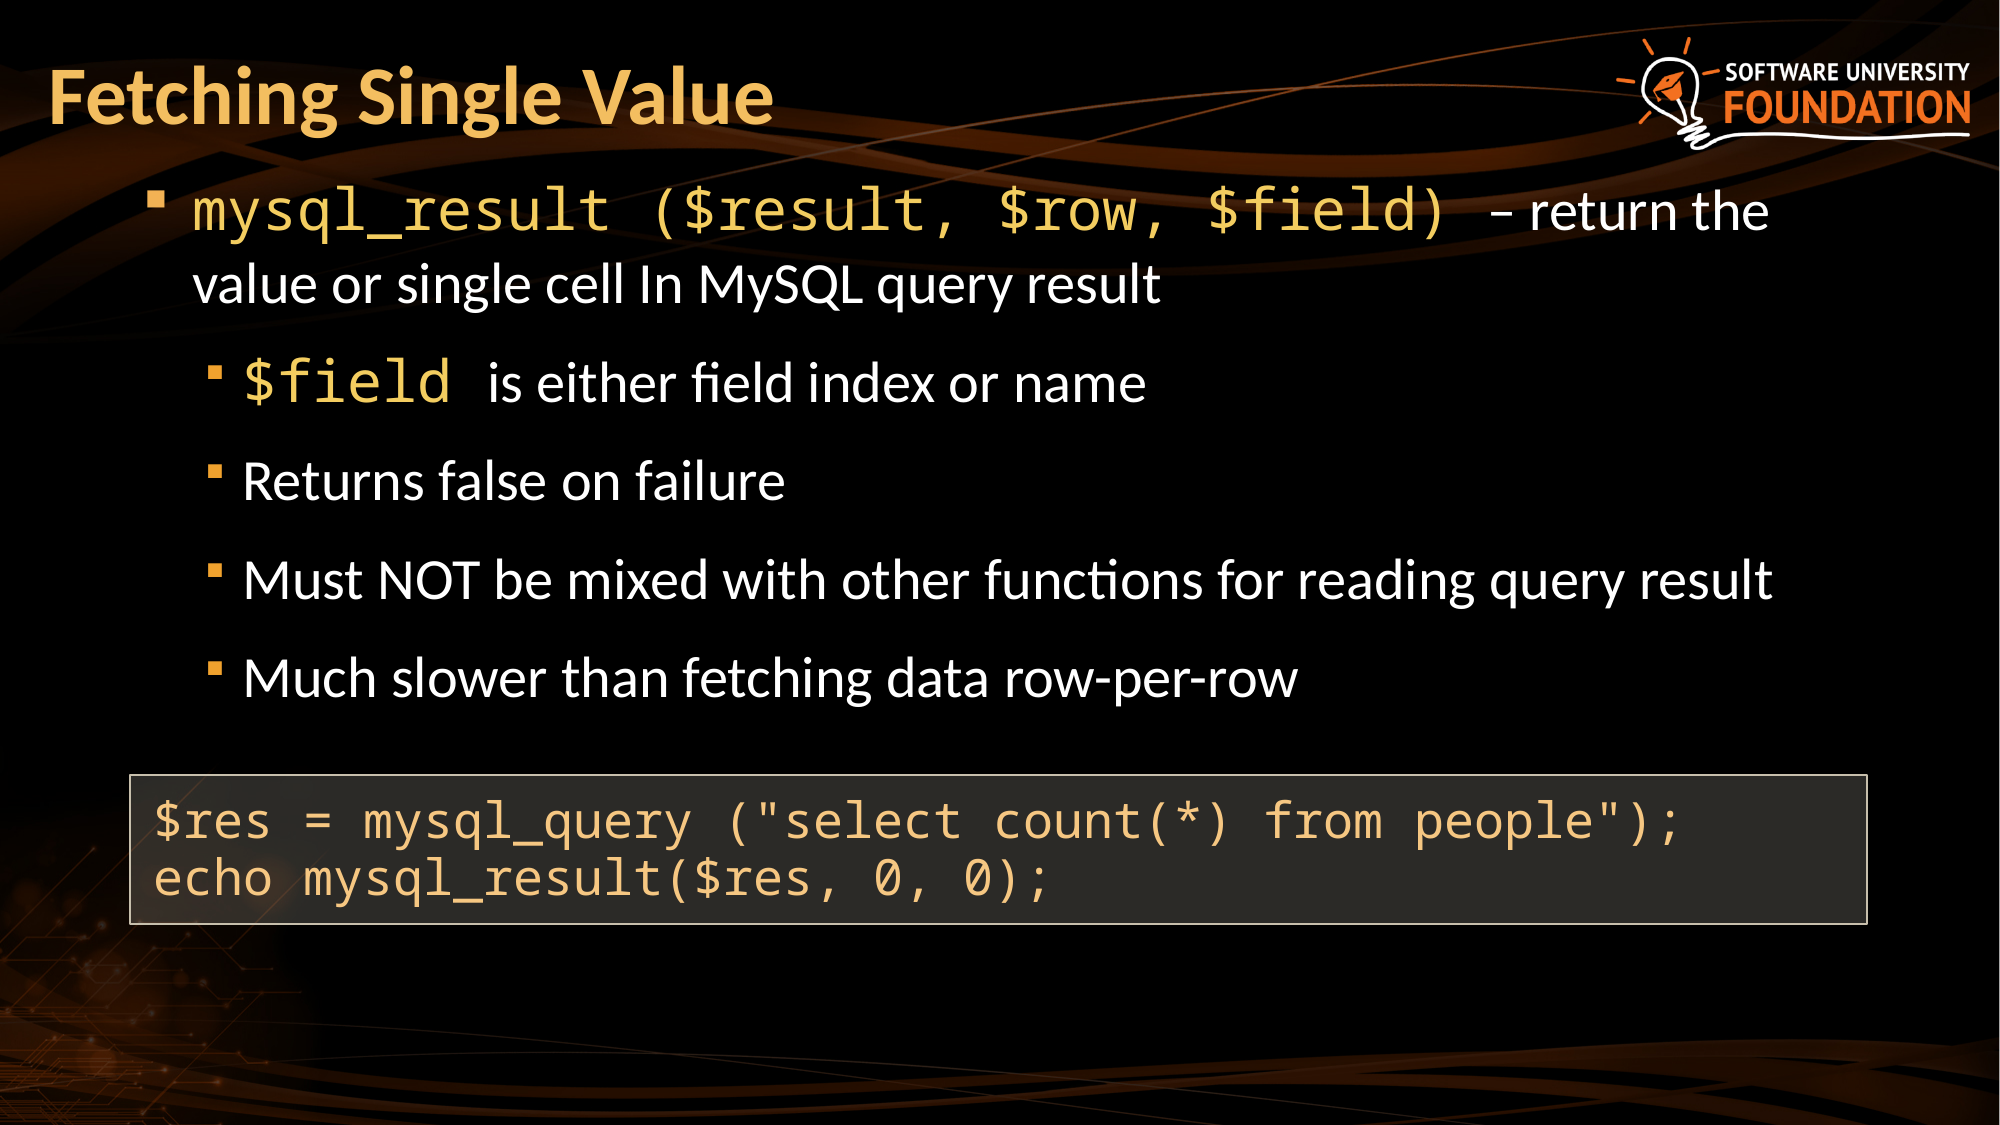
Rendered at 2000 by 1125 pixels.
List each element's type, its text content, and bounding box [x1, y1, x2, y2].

picture [0, 0, 2000, 1125]
title Fetching Single Value [30, 6, 1602, 189]
list mysql_result ($result, $row, $field) – return the value or single cell In MySQL query result $field is either field index or name Returns false on failure Must NOT be mixed with other functions for reading query result Much slower than fetching data row-per-row [124, 162, 1888, 1088]
text_box $res = mysql_query ("select count(*) from people"); echo mysql_result($res, 0, 0); [129, 774, 1868, 925]
